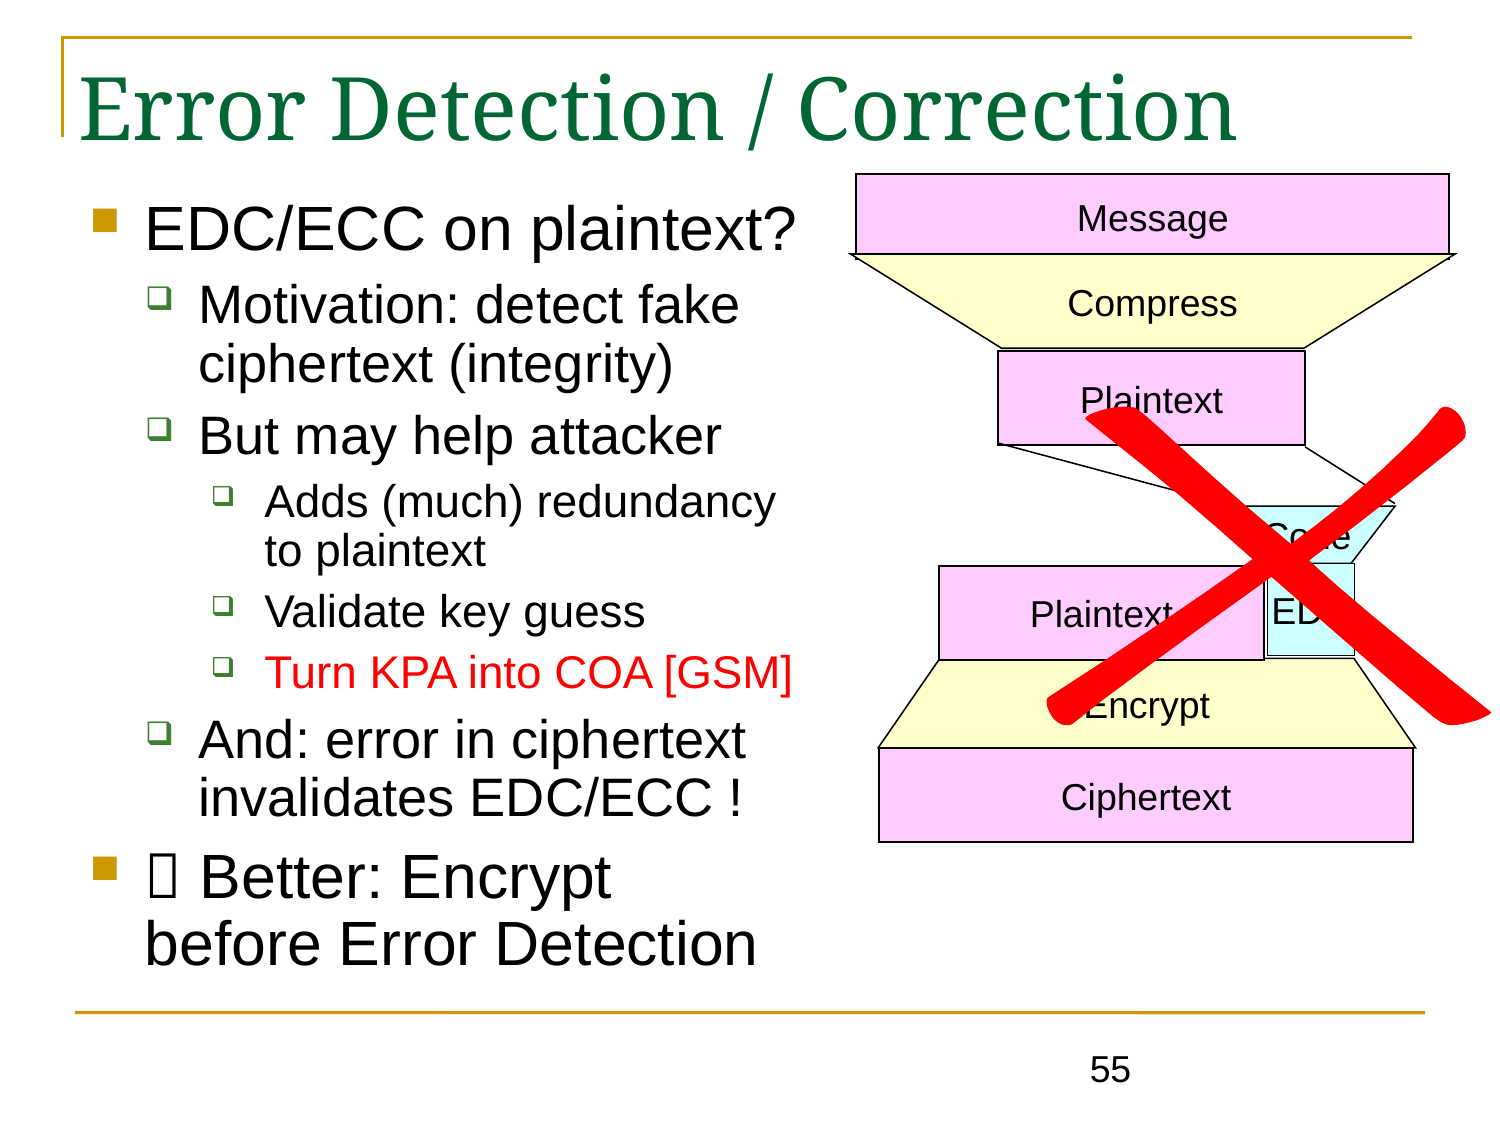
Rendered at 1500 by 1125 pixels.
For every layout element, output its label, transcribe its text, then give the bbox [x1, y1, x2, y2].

list EDC/ECC on plaintext? Motivation: detect fake ciphertext (integrity) But may help attacker Adds (much) redundancy to plaintext Validate key guess Turn KPA into COA [GSM] And: error in ciphertext invalidates EDC/ECC !  Better: Encrypt before Error Detection [75, 188, 820, 1006]
picture [1046, 406, 1492, 726]
text_box Encrypt [878, 659, 1416, 748]
text_box Message [856, 174, 1450, 253]
text_box Compress [850, 253, 1456, 349]
text_box Plaintext [939, 565, 1041, 661]
text_box Plaintext [998, 350, 1305, 446]
slide_number 55 [1074, 1023, 1424, 1098]
text_box Ciphertext [878, 747, 1414, 843]
title Error Detection / Correction [63, 45, 1425, 174]
